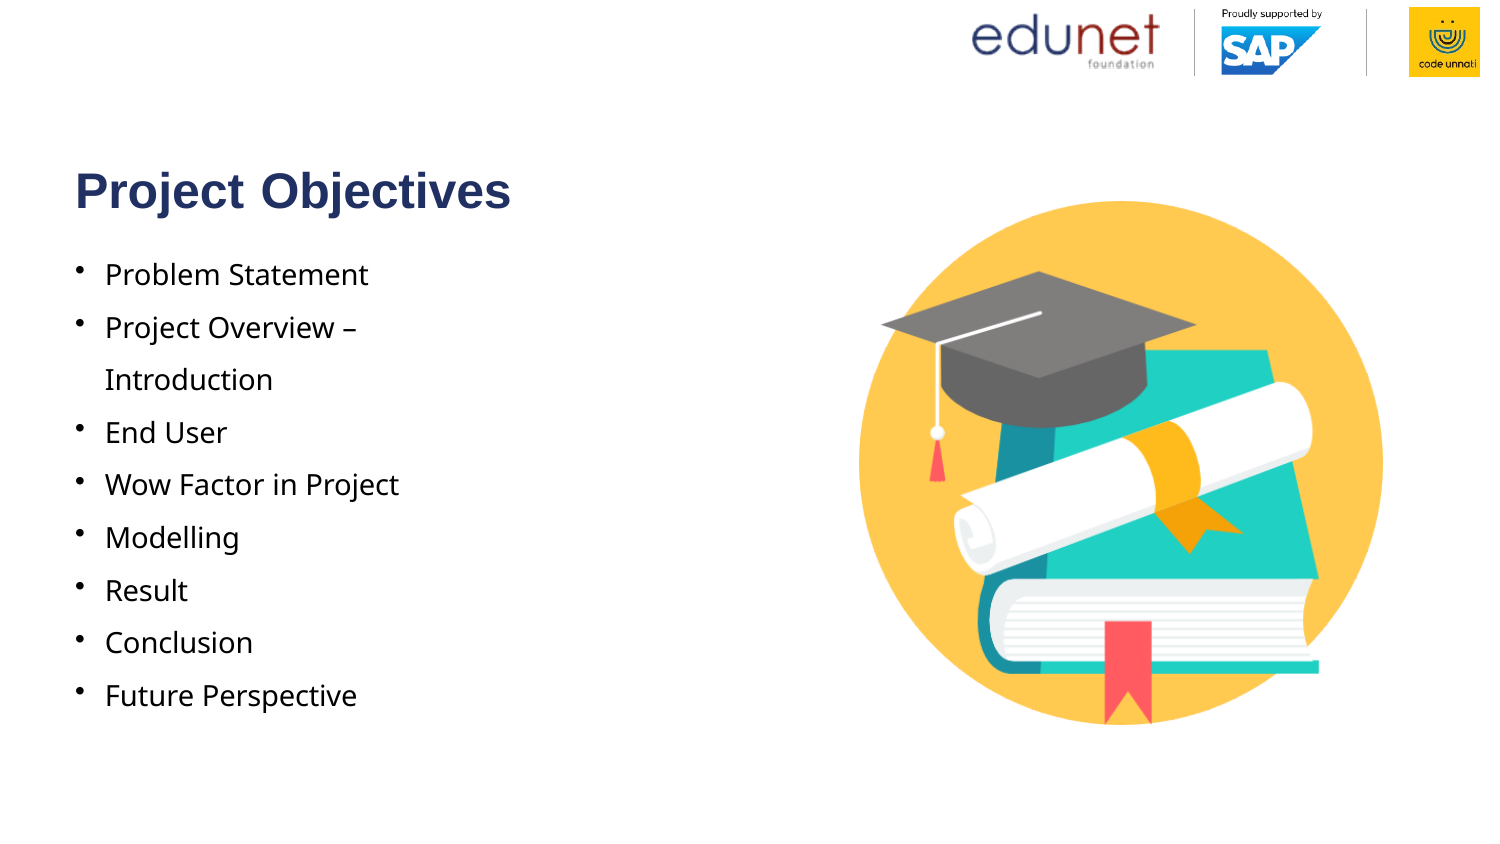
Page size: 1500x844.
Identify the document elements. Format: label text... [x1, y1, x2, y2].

picture [1409, 7, 1480, 77]
picture [971, 13, 1160, 69]
picture [1221, 9, 1322, 75]
picture [859, 201, 1383, 726]
text_box Problem Statement Project Overview – Introduction End User Wow Factor in Project Modelling Result Conclusion Future Perspective [72, 235, 513, 713]
title Project Objectives [72, 155, 550, 299]
